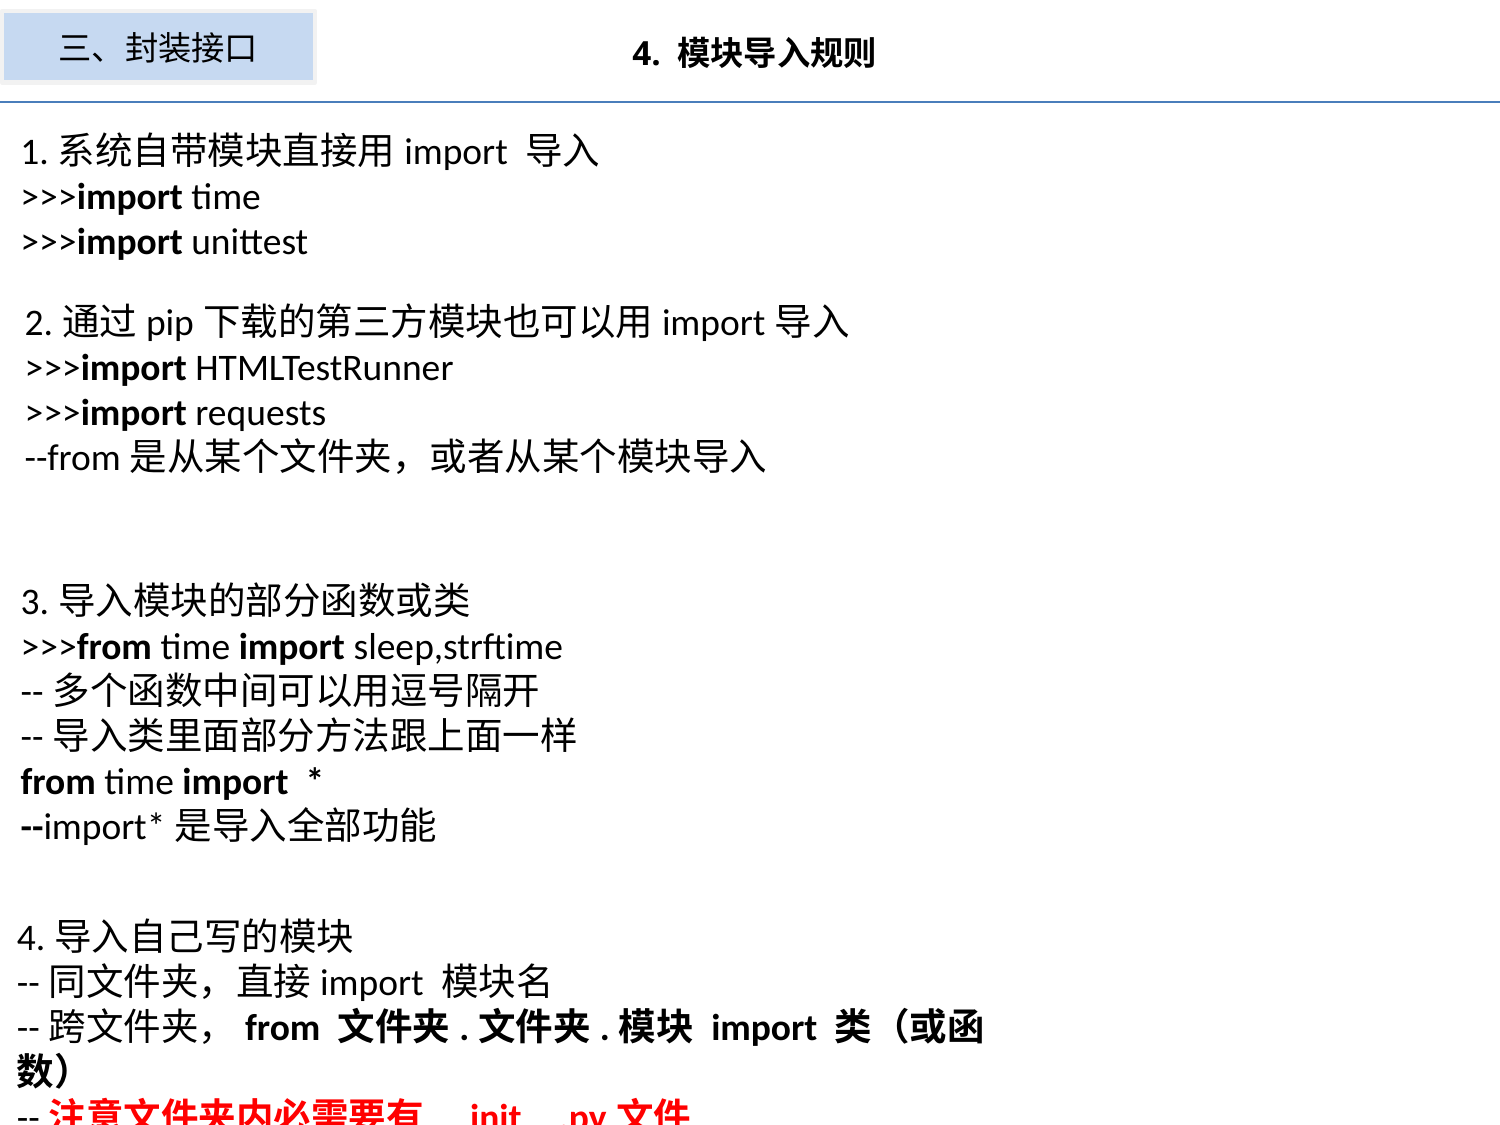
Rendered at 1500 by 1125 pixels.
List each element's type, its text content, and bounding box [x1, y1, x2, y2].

text_box 4. 模块导入规则 [617, 25, 892, 80]
text_box 1.系统自带模块直接用import 导入 >>>import time >>>import unittest [5, 119, 821, 270]
text_box 2.通过pip下载的第三方模块也可以用import导入 >>>import HTMLTestRunner >>>import requests --from是从某个文件夹，或者从某个模块导入 [9, 290, 896, 486]
text_box 三、封装接口 [0, 9, 317, 85]
text_box 4.导入自己写的模块 --同文件夹，直接import 模块名 --跨文件夹，from 文件夹.文件夹.模块 import 类（或函数） --注意文件夹内必需要有__init__.py文件 [2, 905, 1010, 1125]
text_box 3.导入模块的部分函数或类 >>>from time import sleep,strftime --多个函数中间可以用逗号隔开 --导入类里面部分方法跟上面一样 from time import * --import*是导入全部功能 [5, 569, 739, 855]
